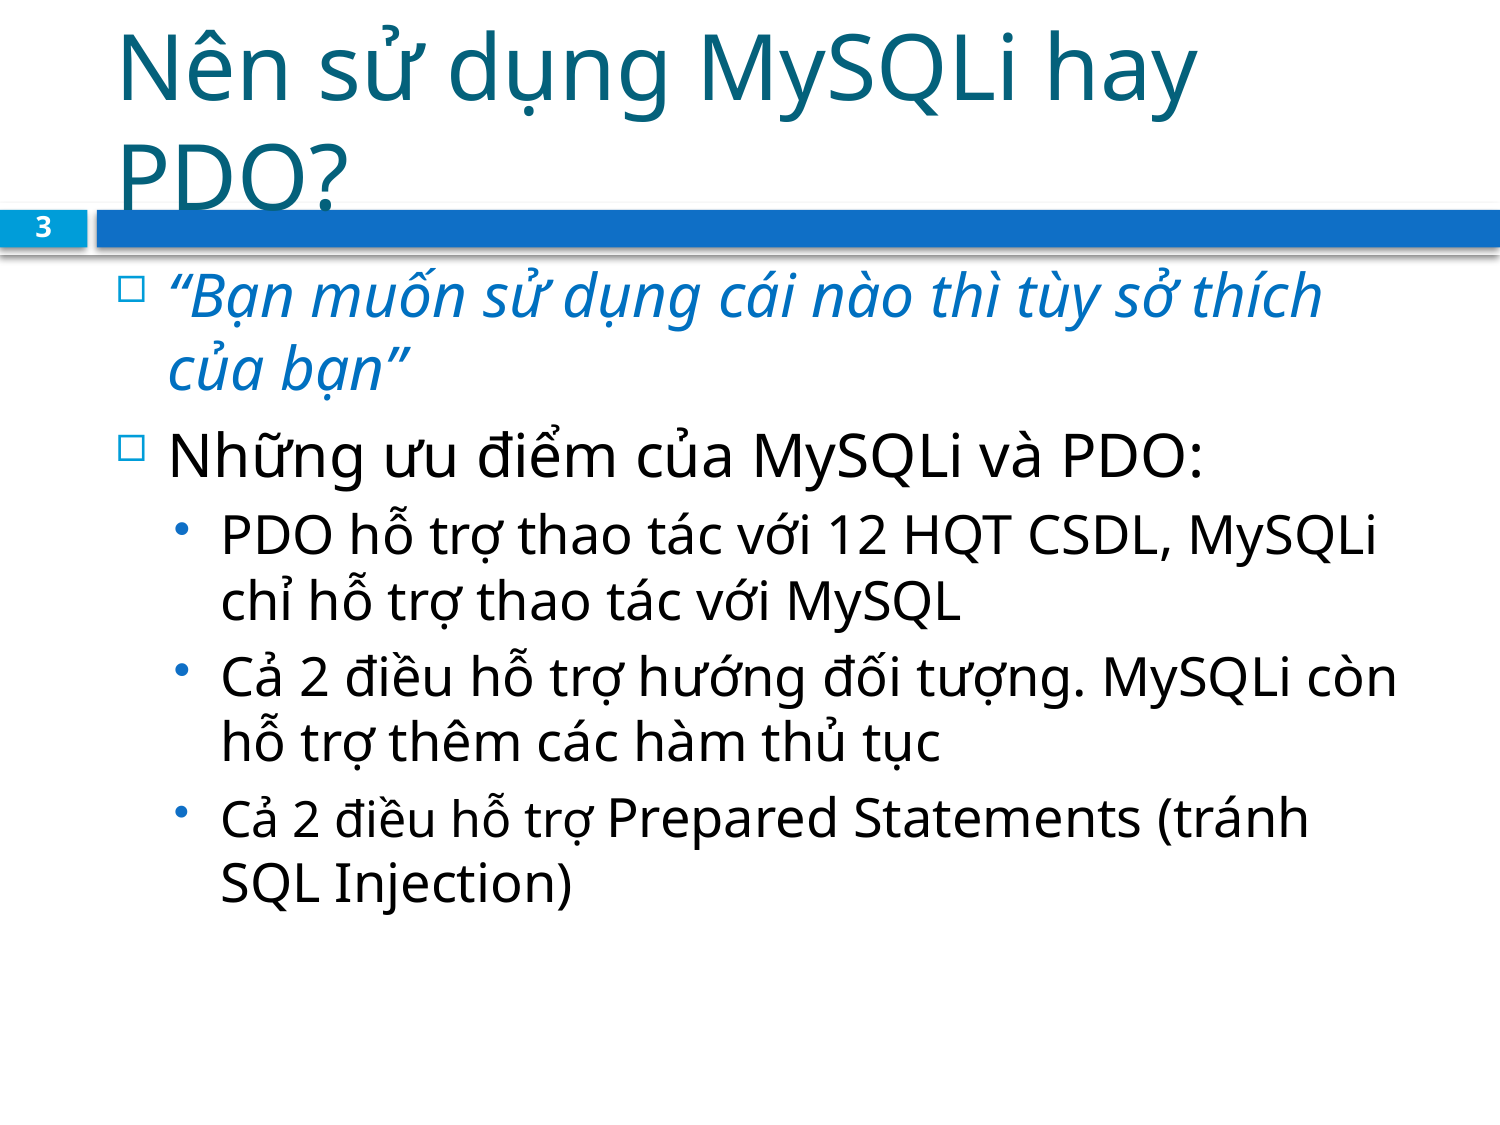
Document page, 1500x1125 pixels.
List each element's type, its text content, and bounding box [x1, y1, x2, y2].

slide_number 3 [0, 208, 88, 249]
list “Bạn muốn sử dụng cái nào thì tùy sở thích của bạn” Những ưu điểm của MySQLi và PDO: PDO hỗ trợ thao tác với 12 HQT CSDL, MySQLi chỉ hỗ trợ thao tác với MySQL Cả 2 điều hỗ trợ hướng đối tượng. MySQLi còn hỗ trợ thêm các hàm thủ tục Cả 2 điều hỗ trợ Prepared Statements (tránh SQL Injection) [100, 249, 1439, 1113]
title Nên sử dụng MySQLi hay PDO? [100, 37, 1439, 201]
